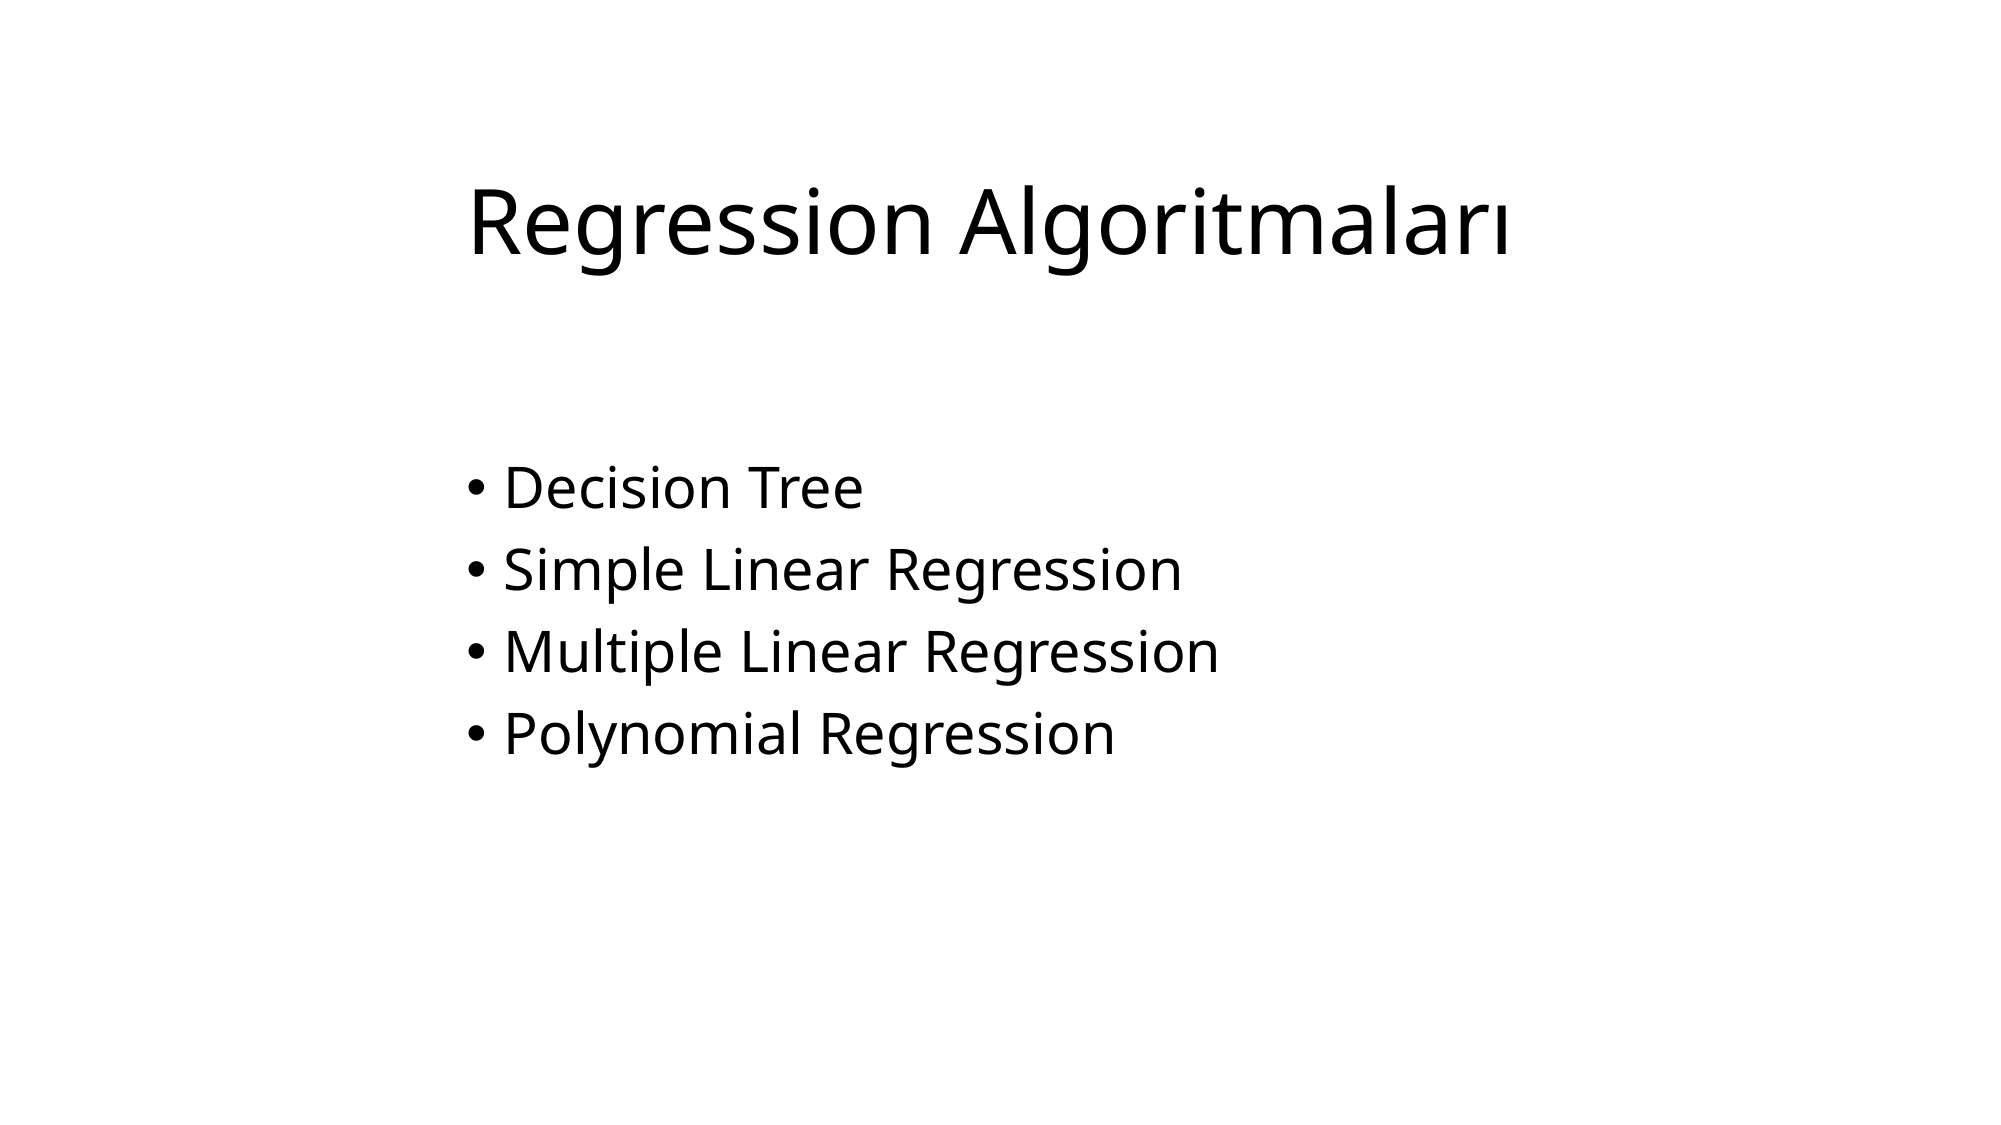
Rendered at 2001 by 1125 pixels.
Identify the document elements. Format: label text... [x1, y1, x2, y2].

text_box Decision Tree Simple Linear Regression Multiple Linear Regression Polynomial Regression [458, 452, 1976, 775]
text_box Regression Algoritmaları [458, 169, 1965, 282]
